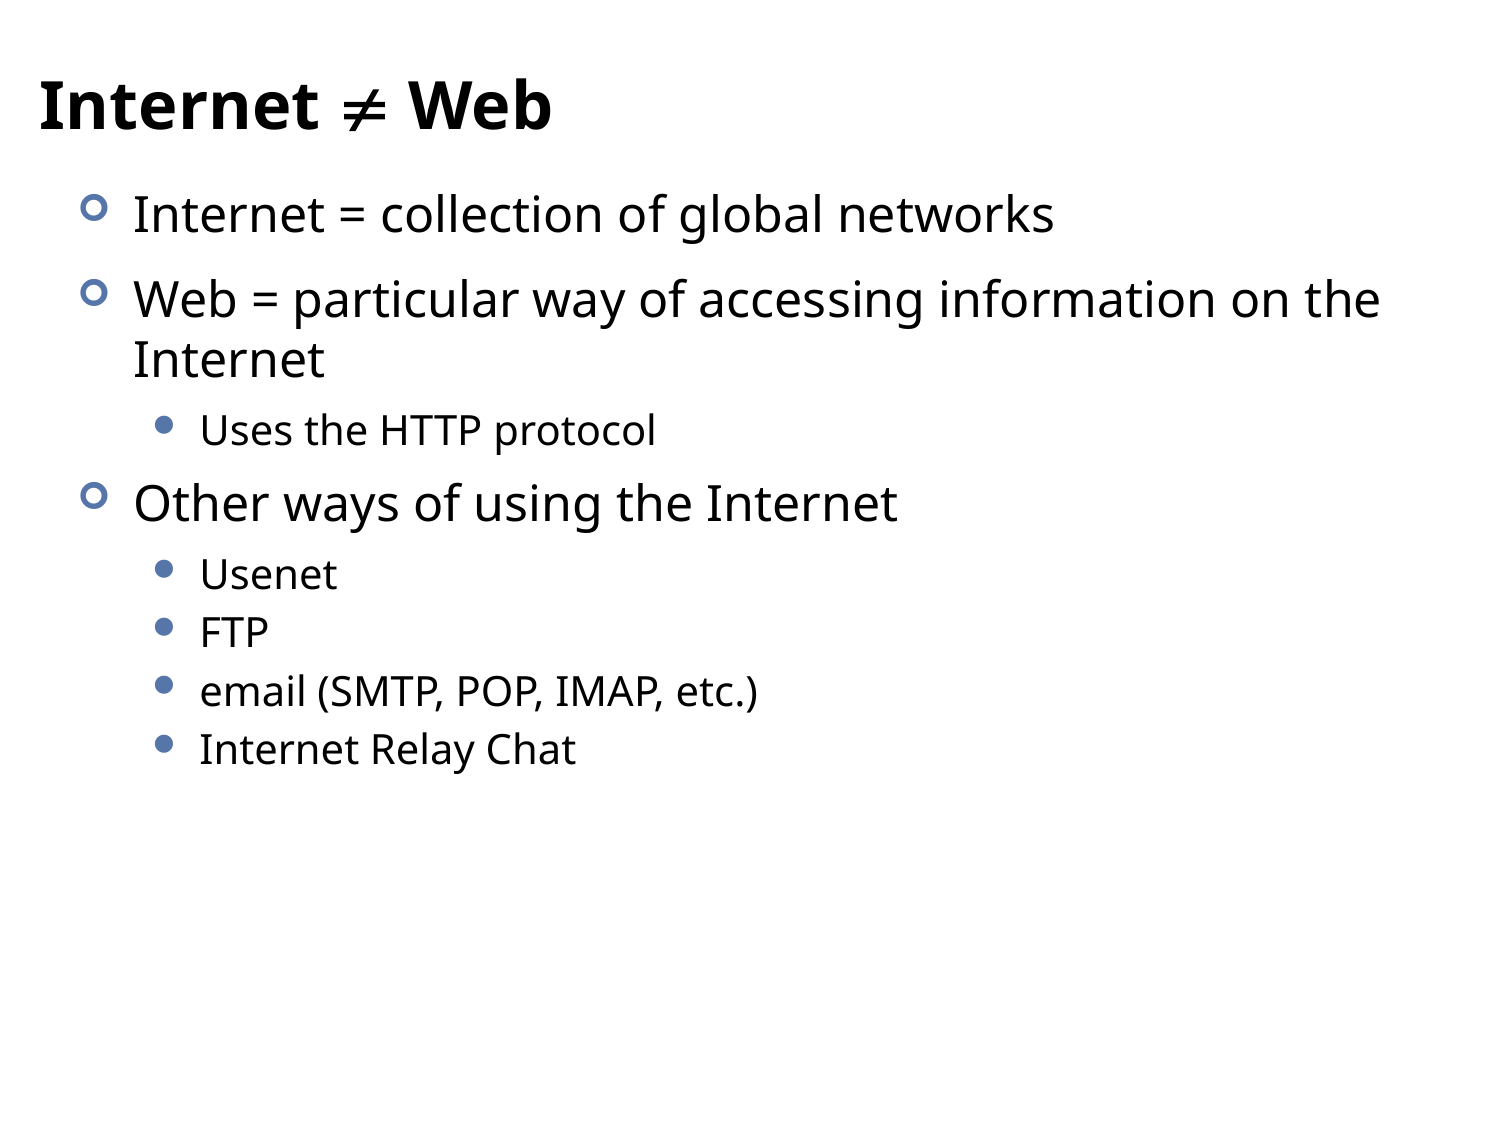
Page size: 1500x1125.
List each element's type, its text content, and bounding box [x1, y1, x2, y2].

title Internet  Web [24, 18, 1451, 188]
list Internet = collection of global networks Web = particular way of accessing information on the Internet Uses the HTTP protocol Other ways of using the Internet Usenet FTP email (SMTP, POP, IMAP, etc.) Internet Relay Chat [62, 174, 1451, 1013]
